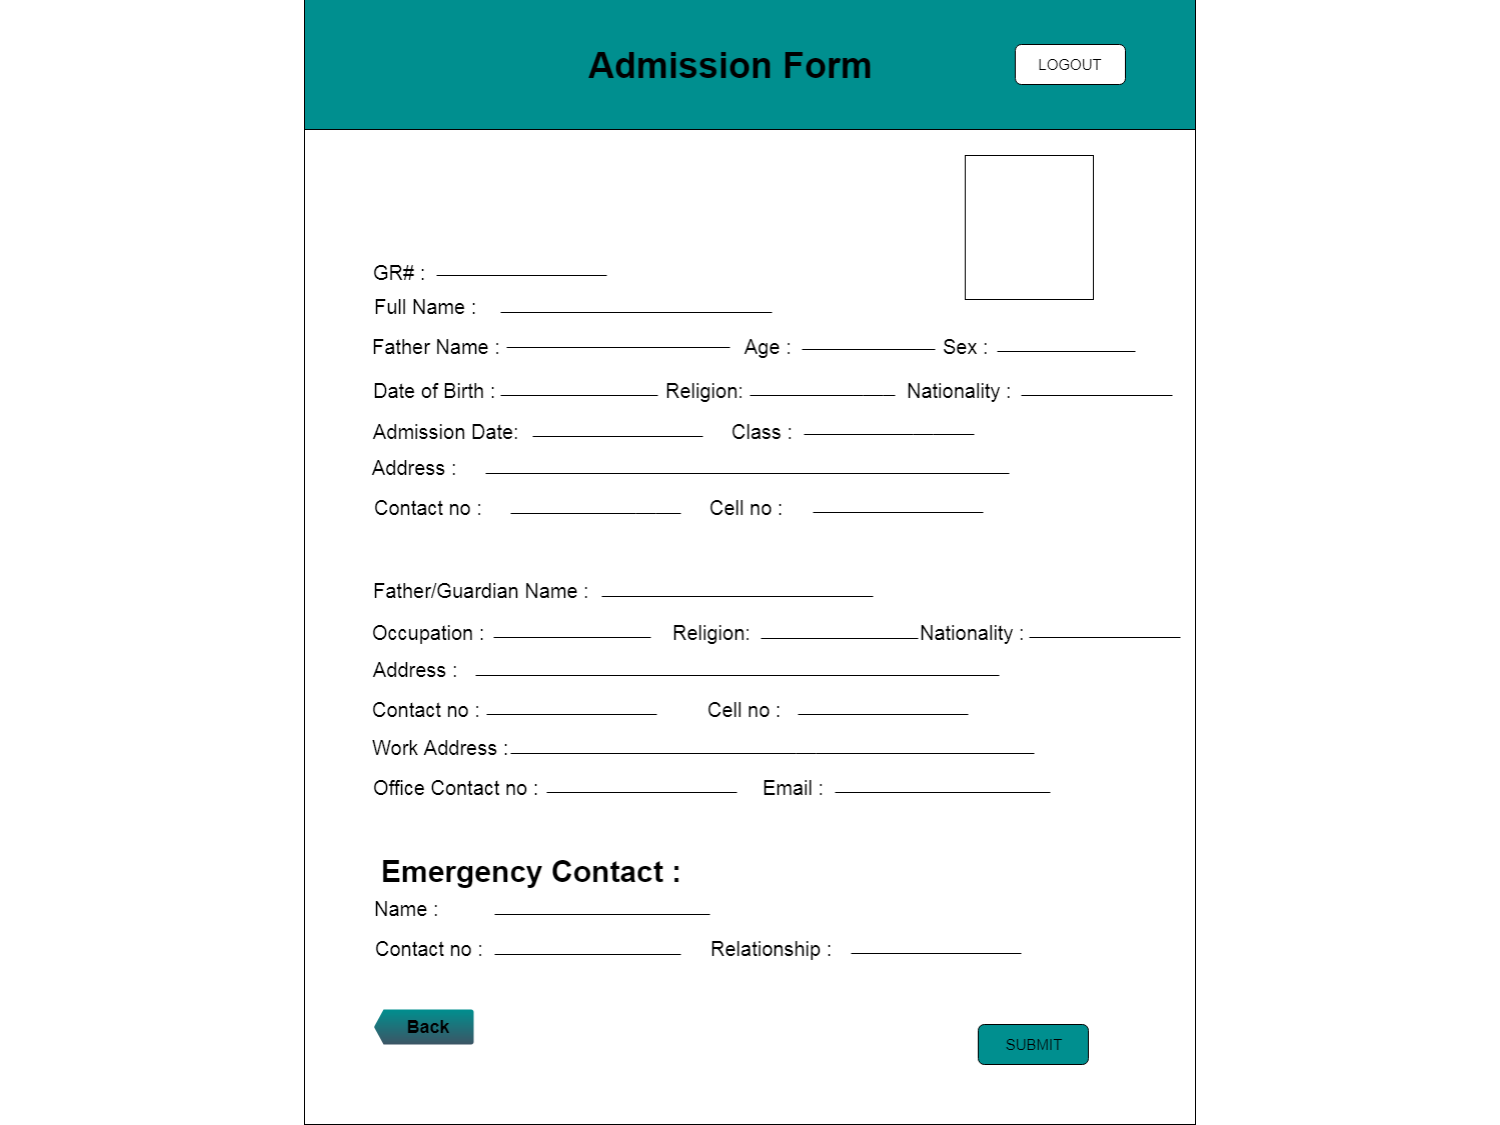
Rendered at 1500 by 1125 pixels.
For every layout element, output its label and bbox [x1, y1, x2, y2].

picture [304, 0, 1196, 1125]
